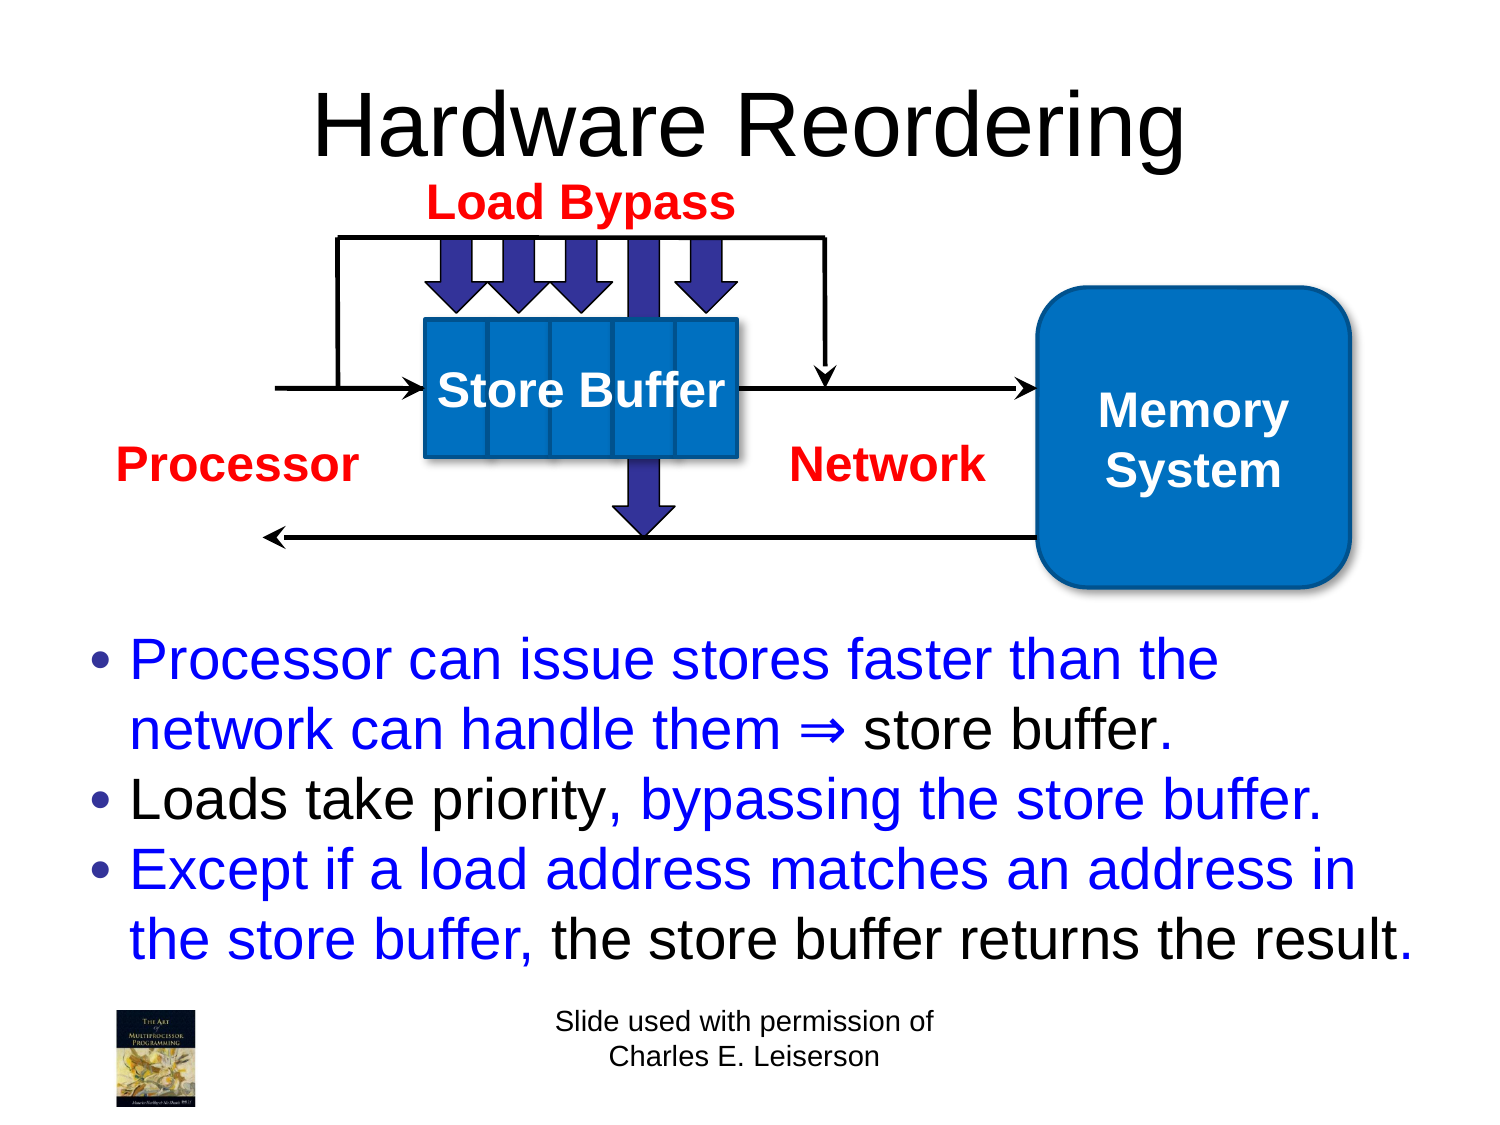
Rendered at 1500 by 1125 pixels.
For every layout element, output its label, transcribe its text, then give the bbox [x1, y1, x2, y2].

text_box Processor can issue stores faster than the network can handle them ⇒ store buffer. Loads take priority, bypassing the store buffer. Except if a load address matches an address in the store buffer, the store buffer returns the result. [68, 613, 1434, 979]
text_box Slide used with permission of Charles E. Leiserson [506, 994, 982, 1070]
text_box [423, 246, 487, 315]
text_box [274, 319, 751, 487]
text_box [673, 246, 740, 315]
text_box Memory System [1035, 285, 1353, 590]
picture [107, 1010, 204, 1107]
text_box Load Bypass [381, 162, 782, 235]
text_box Network [750, 424, 1025, 499]
text_box [485, 246, 550, 315]
title Hardware Reordering [74, 25, 1426, 214]
text_box [610, 495, 677, 535]
text_box [548, 246, 615, 315]
text_box [626, 246, 662, 315]
text_box Processor [62, 424, 413, 499]
